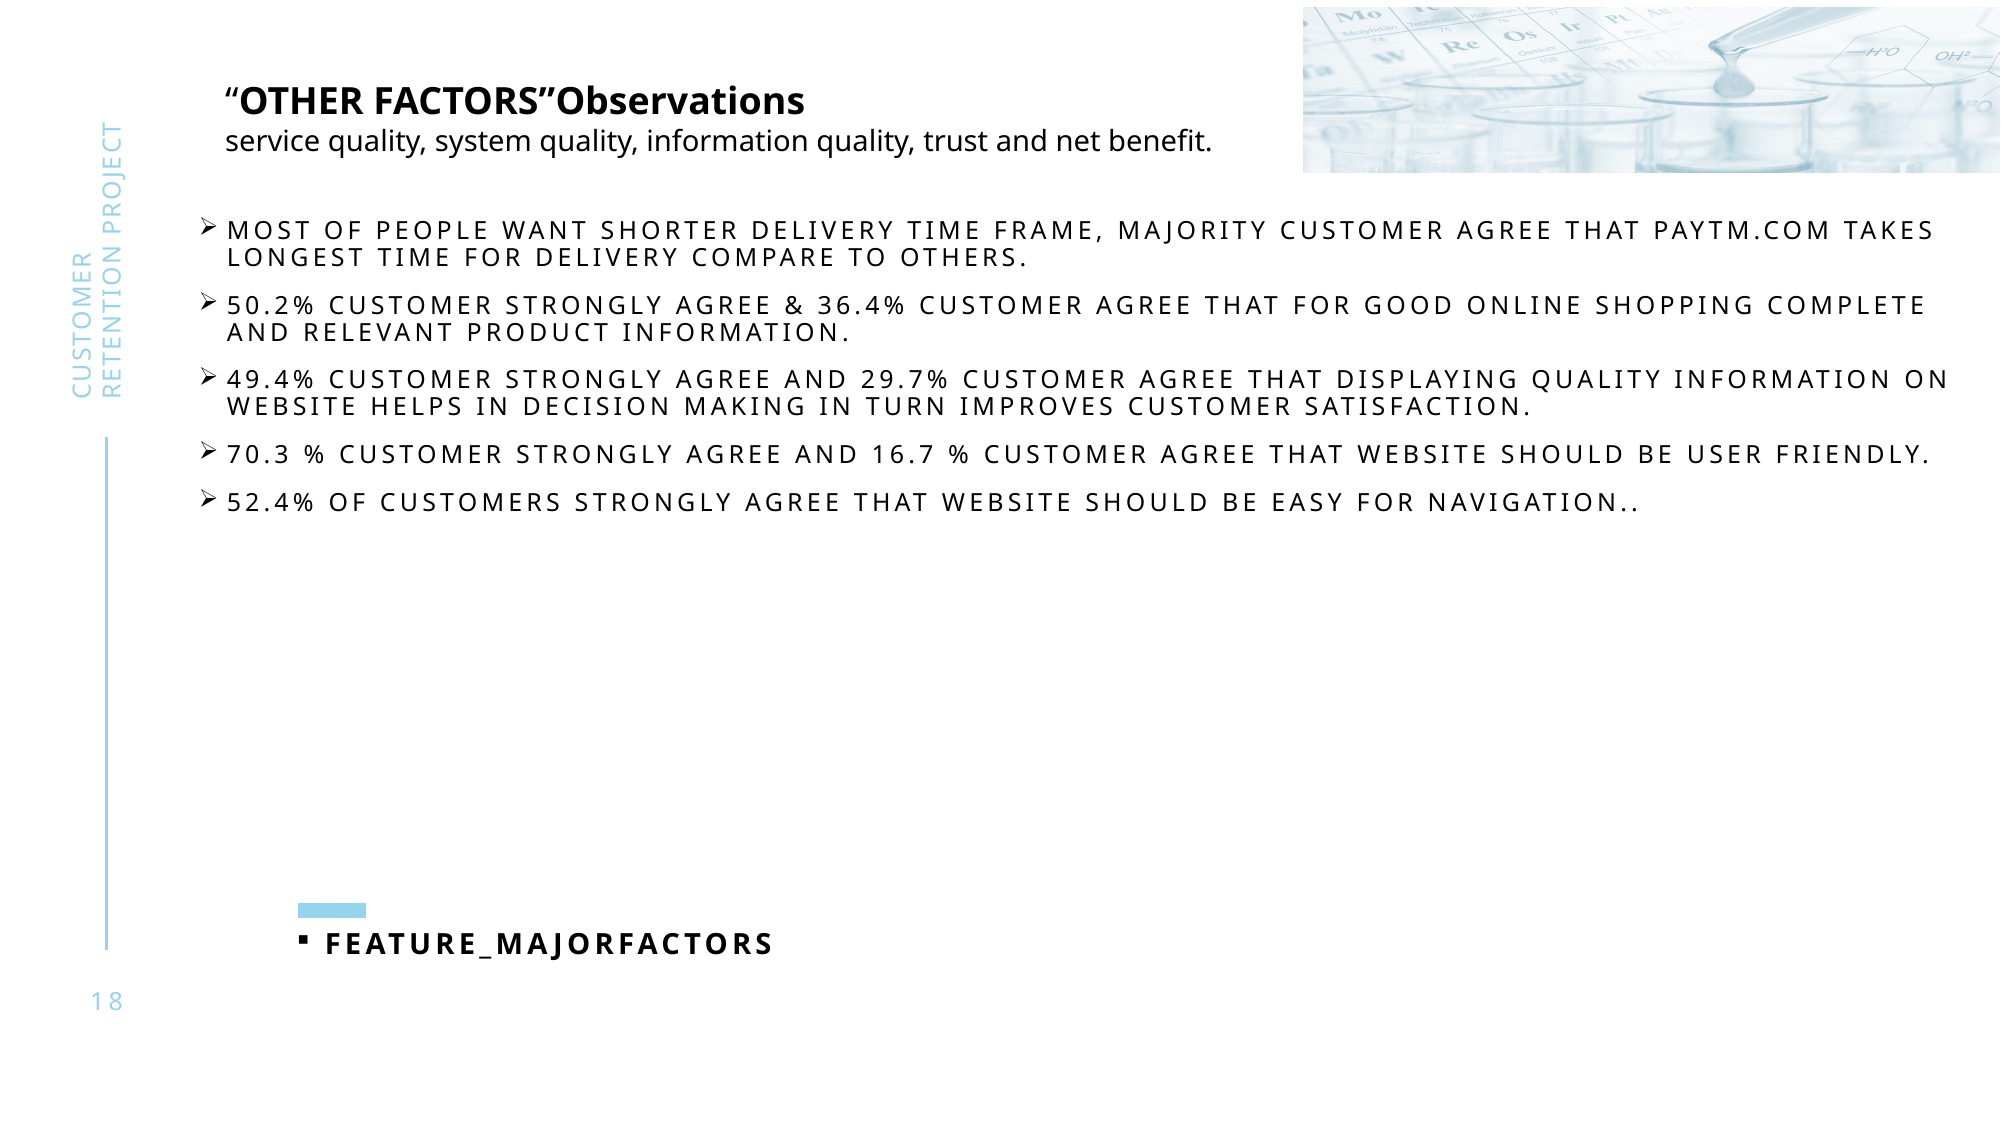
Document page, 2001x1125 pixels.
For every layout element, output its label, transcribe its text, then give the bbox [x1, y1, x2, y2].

title “Other Factors”Observations service quality, system quality, information quality, trust and net benefit. [225, 51, 1303, 158]
text_box Most of people want shorter delivery time frame, majority customer agree that Paytm.com takes longest time for delivery compare to others. 50.2% Customer strongly agree & 36.4% customer agree that for good online shopping complete and relevant product information. 49.4% customer strongly agree and 29.7% customer agree that displaying quality information on website helps in decision making in turn improves customer satisfaction. 70.3 % customer strongly agree and 16.7 % customer agree that website should be user friendly. 52.4% of customers strongly agree that website should be easy for navigation.. [183, 210, 1986, 525]
picture [1303, 7, 2000, 173]
footer Customer Retention Project [47, 107, 144, 400]
subtitle Feature_majorfactors [296, 929, 1086, 1107]
slide_number 18 [68, 987, 144, 1018]
